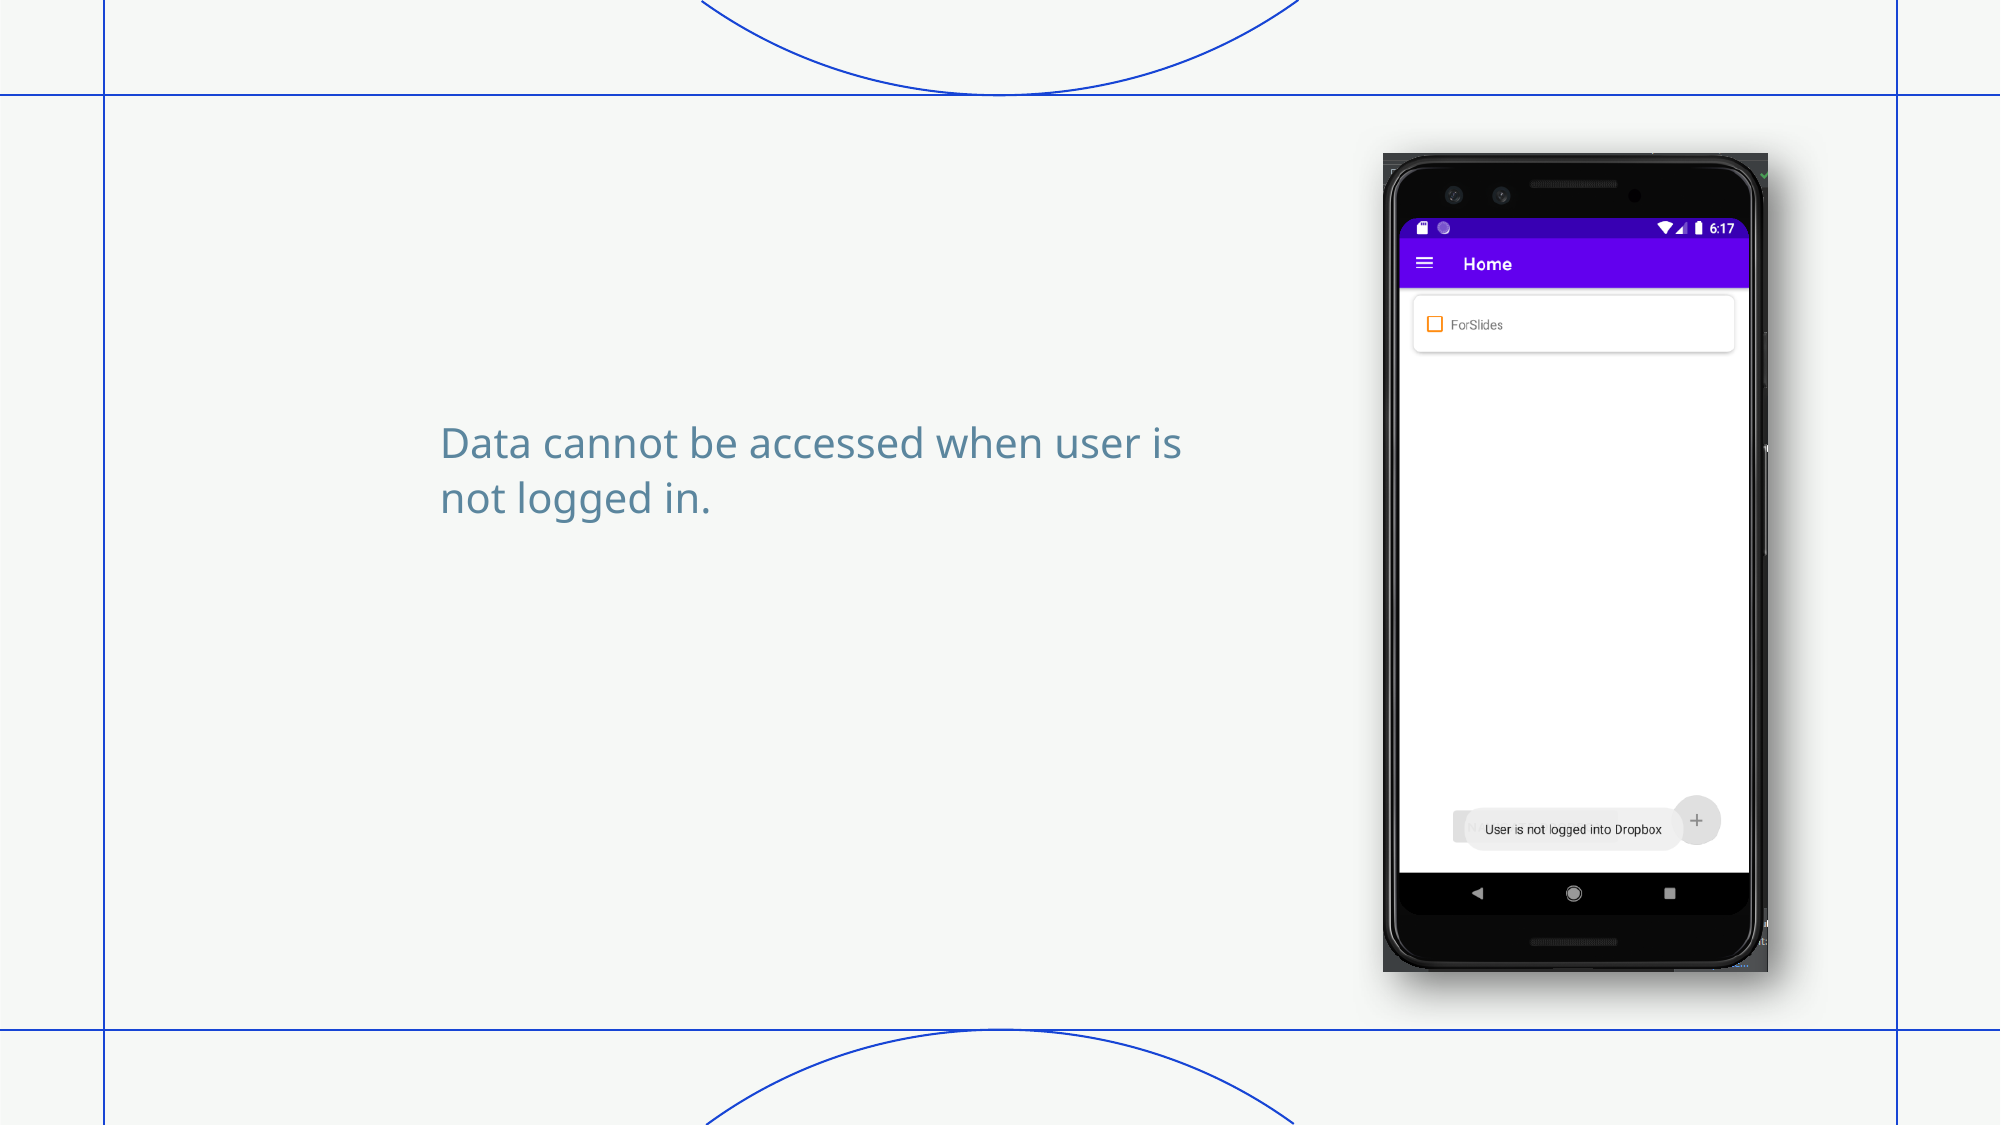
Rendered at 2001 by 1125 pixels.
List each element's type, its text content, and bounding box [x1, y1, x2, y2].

picture [1383, 153, 1768, 972]
list Data cannot be accessed when user is not logged in. [424, 404, 1247, 753]
